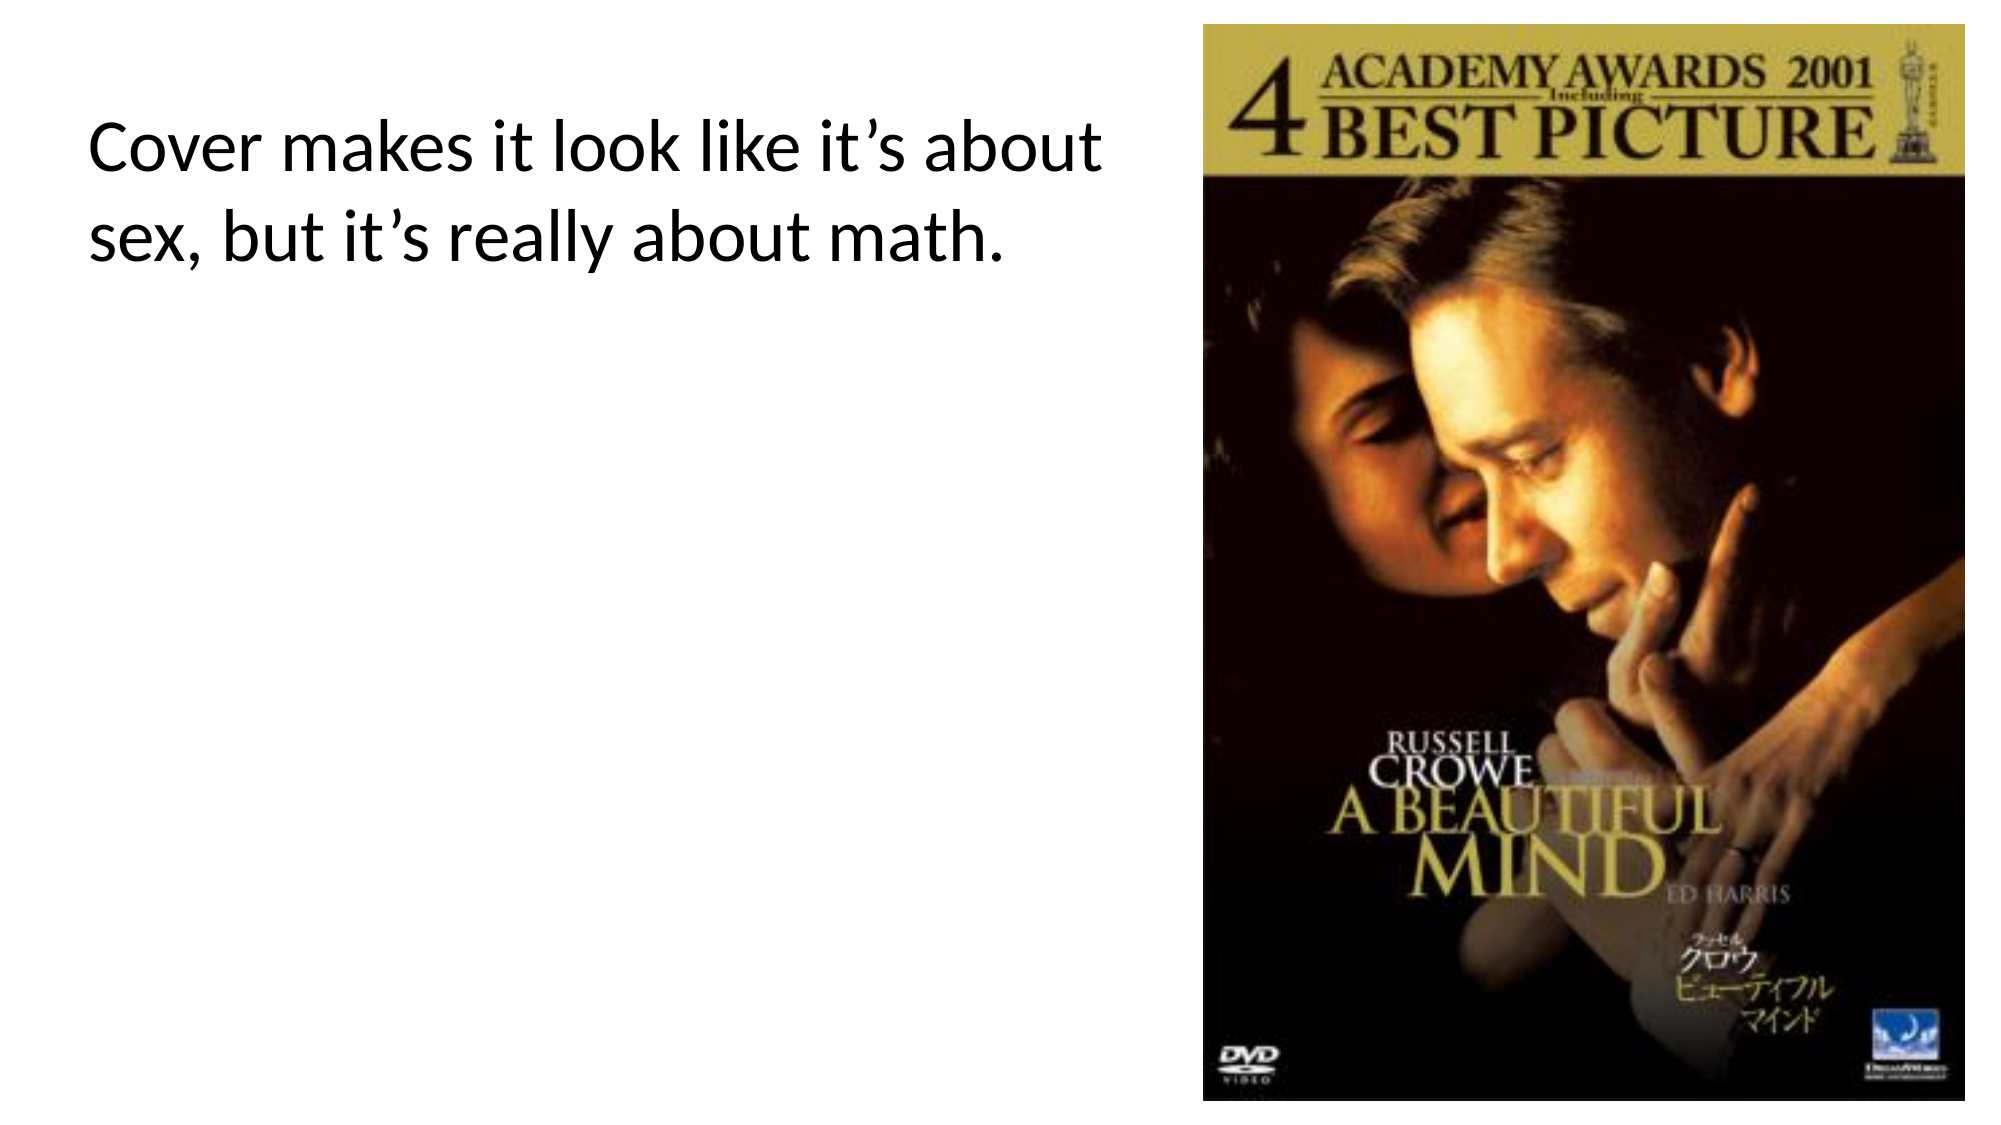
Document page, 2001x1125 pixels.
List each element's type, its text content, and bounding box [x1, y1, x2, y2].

picture [1203, 24, 1965, 1101]
text_box Cover makes it look like it’s about sex, but it’s really about math. [73, 89, 1150, 284]
